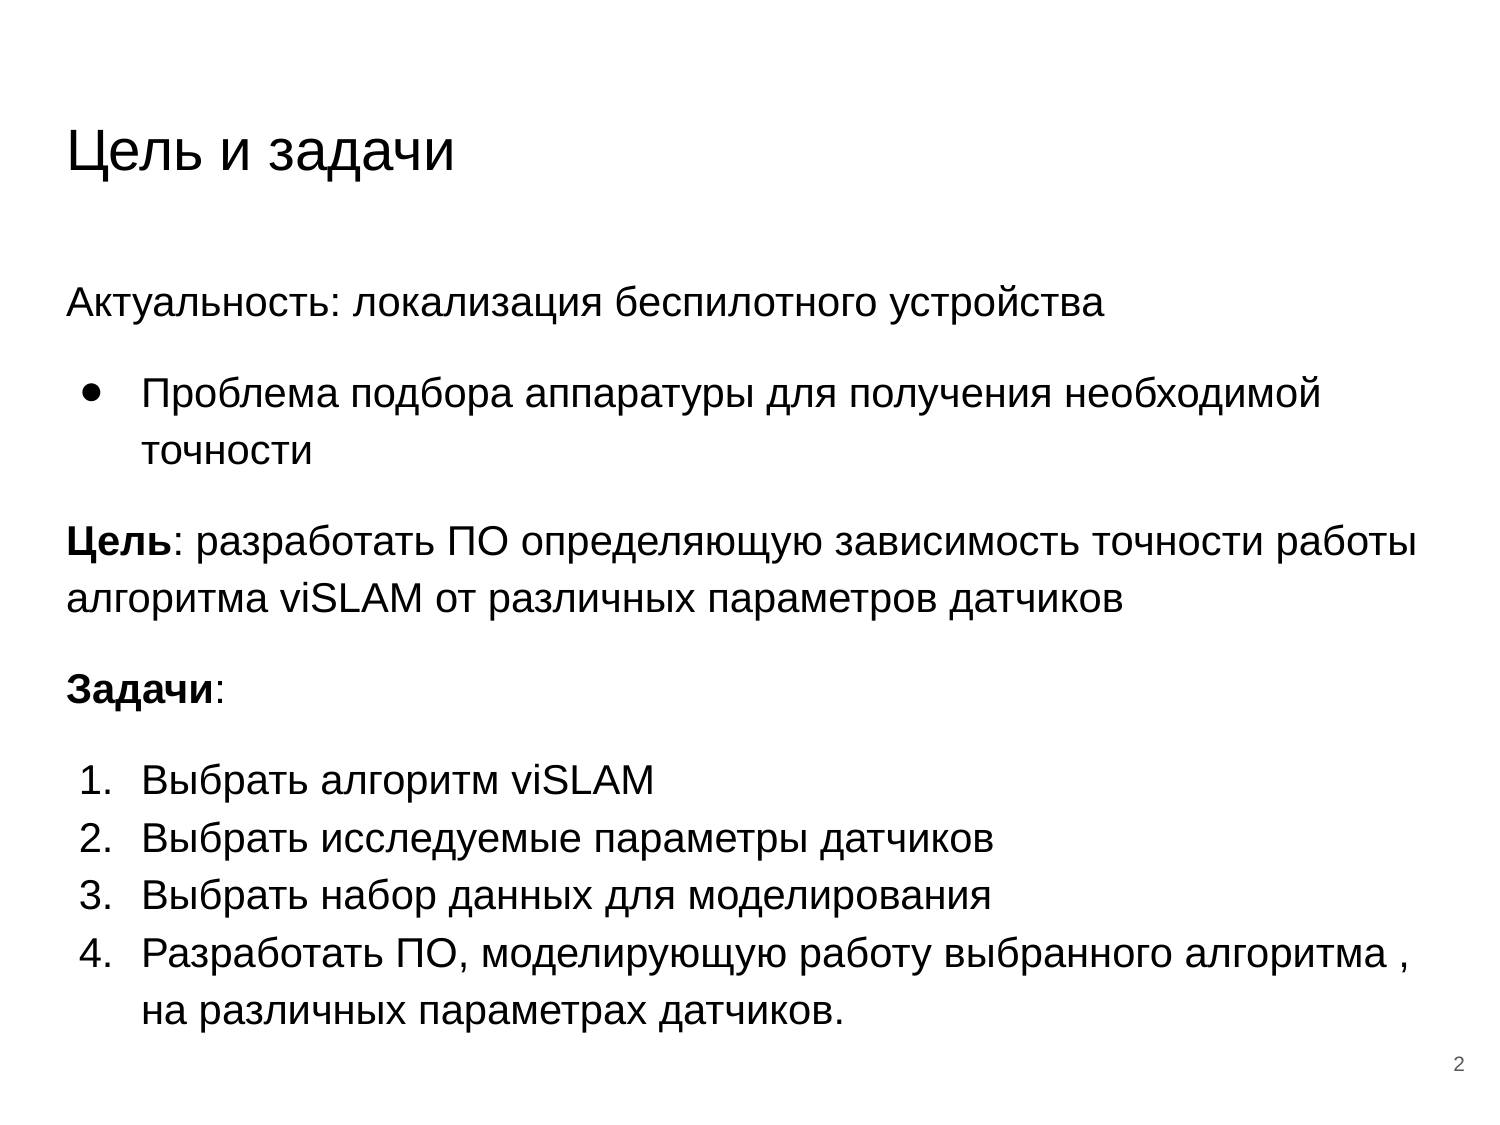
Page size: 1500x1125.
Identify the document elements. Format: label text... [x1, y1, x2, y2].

list Актуальность: локализация беспилотного устройства Проблема подбора аппаратуры для получения необходимой точности Цель: разработать ПО определяющую зависимость точности работы алгоритма viSLAM от различных параметров датчиков Задачи: Выбрать алгоритм viSLAM Выбрать исследуемые параметры датчиков Выбрать набор данных для моделирования Разработать ПО, моделирующую работу выбранного алгоритма , на различных параметрах датчиков. [51, 252, 1449, 1083]
title Цель и задачи [51, 97, 1449, 223]
slide_number 2 [1389, 1019, 1480, 1106]
